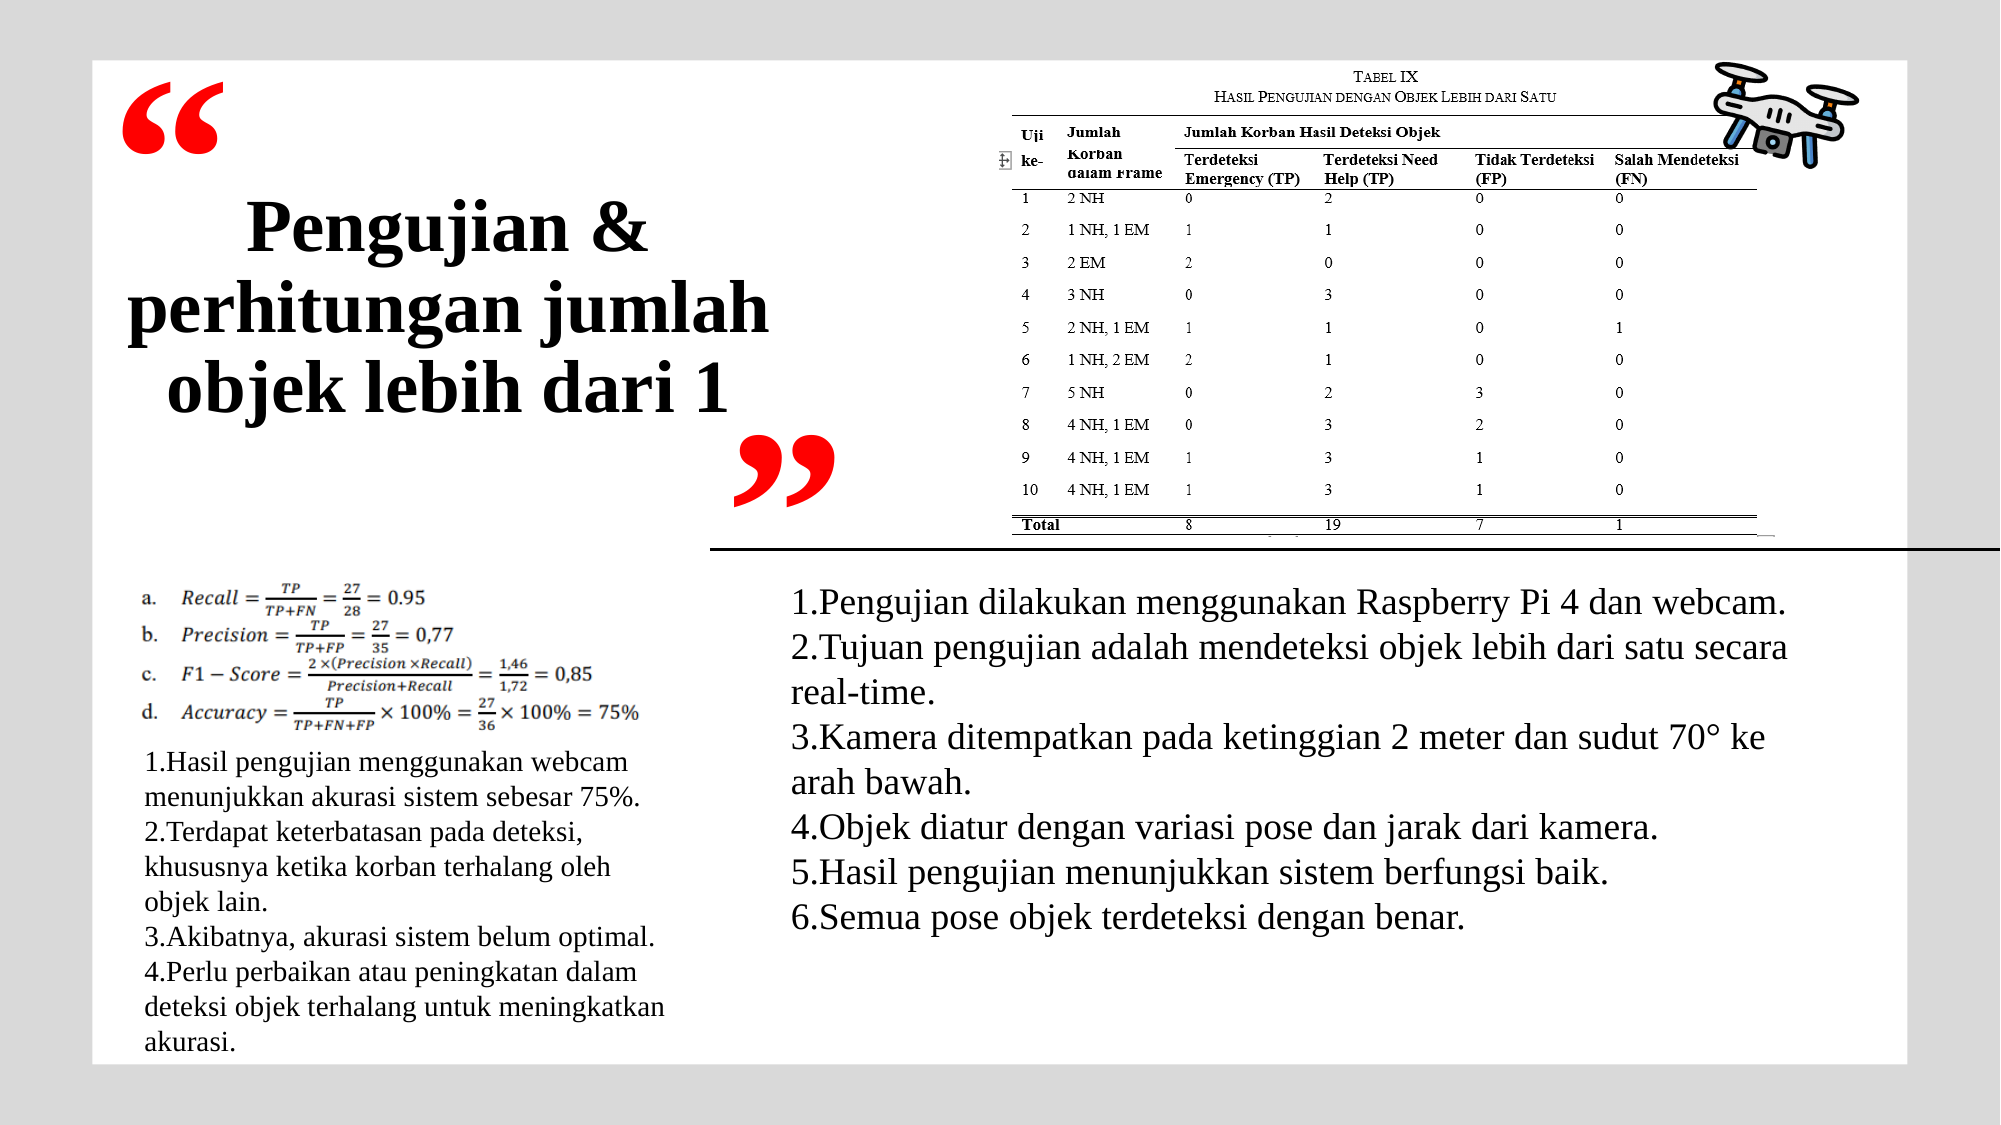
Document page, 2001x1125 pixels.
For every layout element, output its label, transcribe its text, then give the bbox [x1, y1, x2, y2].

text_box Hasil pengujian menggunakan webcam menunjukkan akurasi sistem sebesar 75%. Terdapat keterbatasan pada deteksi, khususnya ketika korban terhalang oleh objek lain. Akibatnya, akurasi sistem belum optimal. Perlu perbaikan atau peningkatan dalam deteksi objek terhalang untuk meningkatkan akurasi. [129, 739, 692, 1065]
text_box Pengujian & perhitungan jumlah objek lebih dari 1 [92, 178, 691, 437]
picture [129, 582, 777, 739]
text_box Pengujian dilakukan menggunakan Raspberry Pi 4 dan webcam. Tujuan pengujian adalah mendeteksi objek lebih dari satu secara real-time. Kamera ditempatkan pada ketinggian 2 meter dan sudut 70° ke arah bawah. Objek diatur dengan variasi pose dan jarak dari kamera. Hasil pengujian menunjukkan sistem berfungsi baik. Semua pose objek terdeteksi dengan benar. [776, 569, 1808, 1035]
text_box “ [691, 289, 862, 563]
text_box “ [96, 27, 917, 302]
text_box [91, 59, 1908, 1065]
picture [999, 28, 1868, 537]
